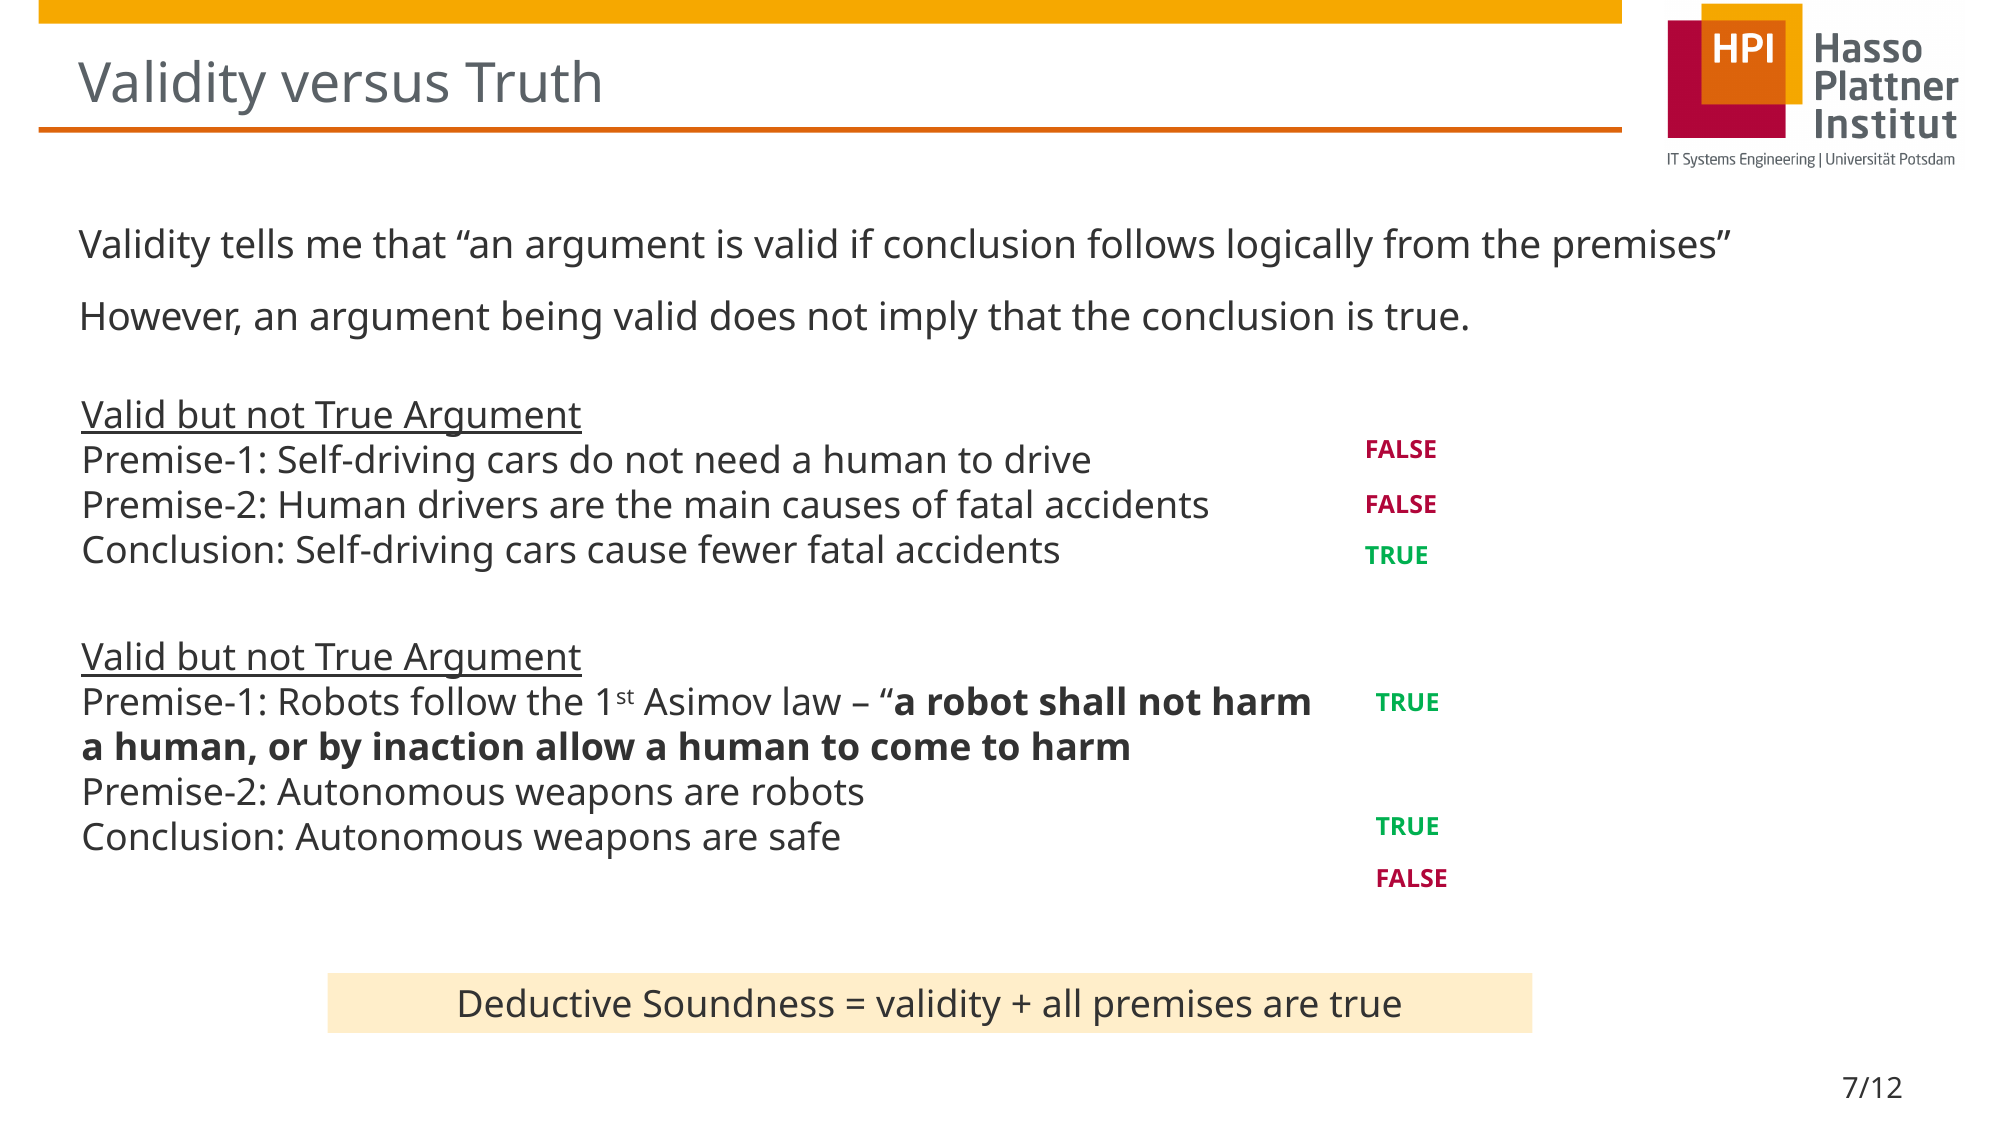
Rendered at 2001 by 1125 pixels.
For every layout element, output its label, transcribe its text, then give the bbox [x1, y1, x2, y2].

text_box FALSE [1365, 433, 1515, 471]
text_box FALSE [1375, 862, 1526, 900]
list Validity tells me that “an argument is valid if conclusion follows logically from the premises” However, an argument being valid does not imply that the conclusion is true. [78, 210, 1963, 335]
text_box TRUE [1365, 539, 1515, 577]
picture [1664, 0, 1965, 170]
text_box Valid but not True Argument Premise-1: Self-driving cars do not need a human to drive Premise-2: Human drivers are the main causes of fatal accidents Conclusion: Self-driving cars cause fewer fatal accidents [66, 383, 1365, 579]
text_box TRUE [1375, 686, 1526, 723]
text_box TRUE [1375, 810, 1526, 847]
text_box Valid but not True Argument Premise-1: Robots follow the 1st Asimov law – “a robot shall not harm a human, or by inaction allow a human to come to harm Premise-2: Autonomous weapons are robots Conclusion: Autonomous weapons are safe [66, 625, 1336, 866]
title Validity versus Truth [78, 23, 1583, 183]
text_box FALSE [1365, 488, 1515, 525]
text_box Deductive Soundness = validity + all premises are true [327, 973, 1533, 1033]
